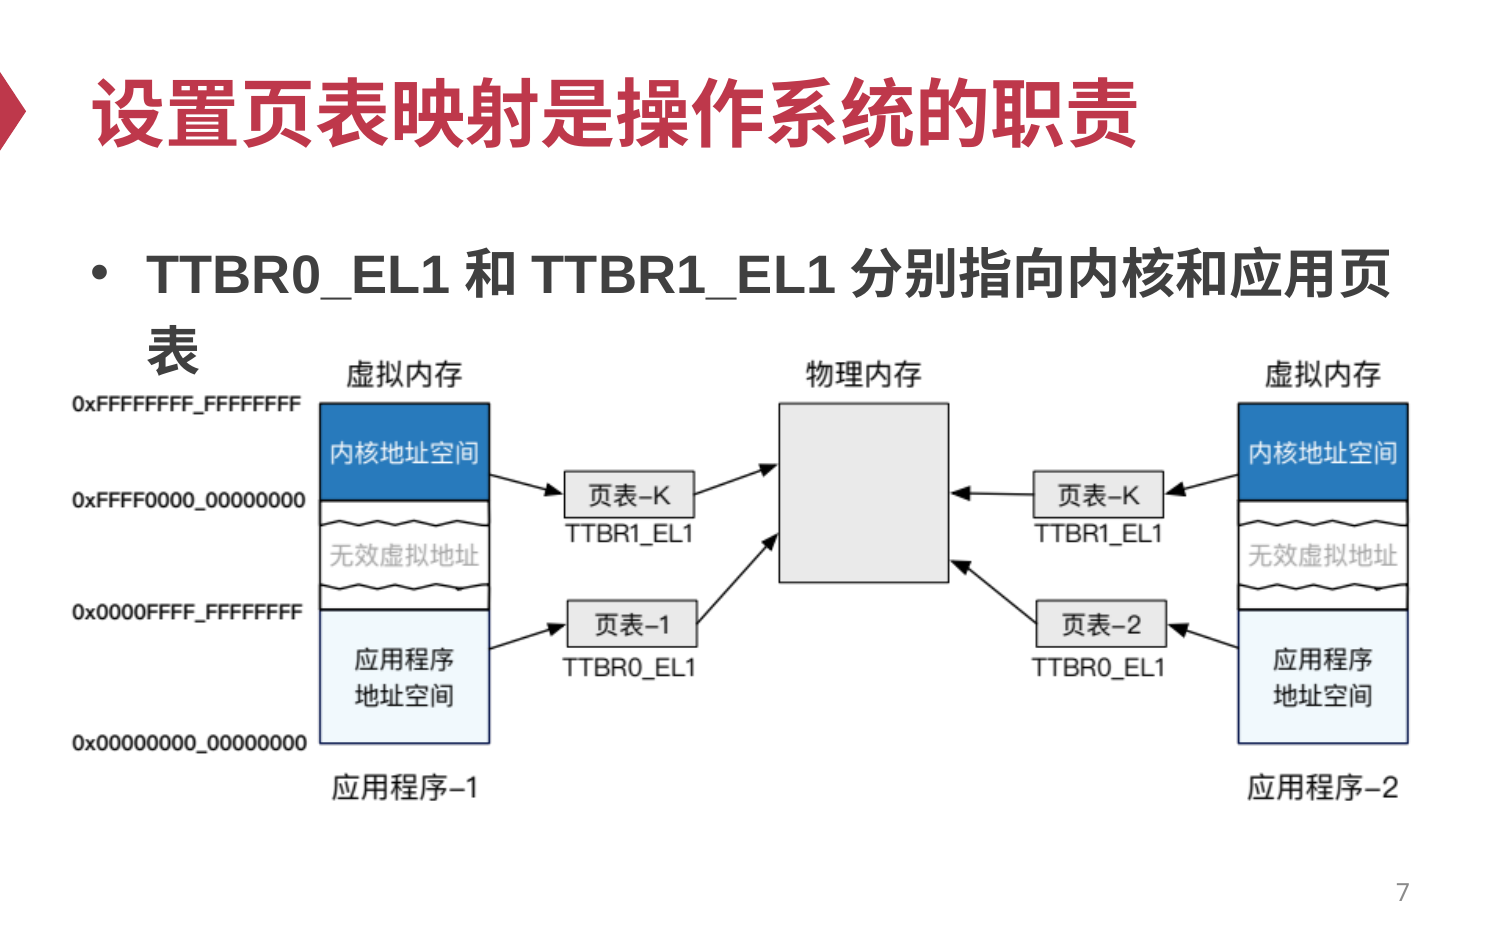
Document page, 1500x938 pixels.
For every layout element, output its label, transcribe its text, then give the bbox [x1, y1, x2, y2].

picture [64, 350, 1418, 810]
slide_number 7 [1074, 868, 1425, 919]
title 设置页表映射是操作系统的职责 [75, 37, 1425, 186]
list TTBR0_EL1和TTBR1_EL1分别指向内核和应用页表 [75, 218, 1425, 838]
